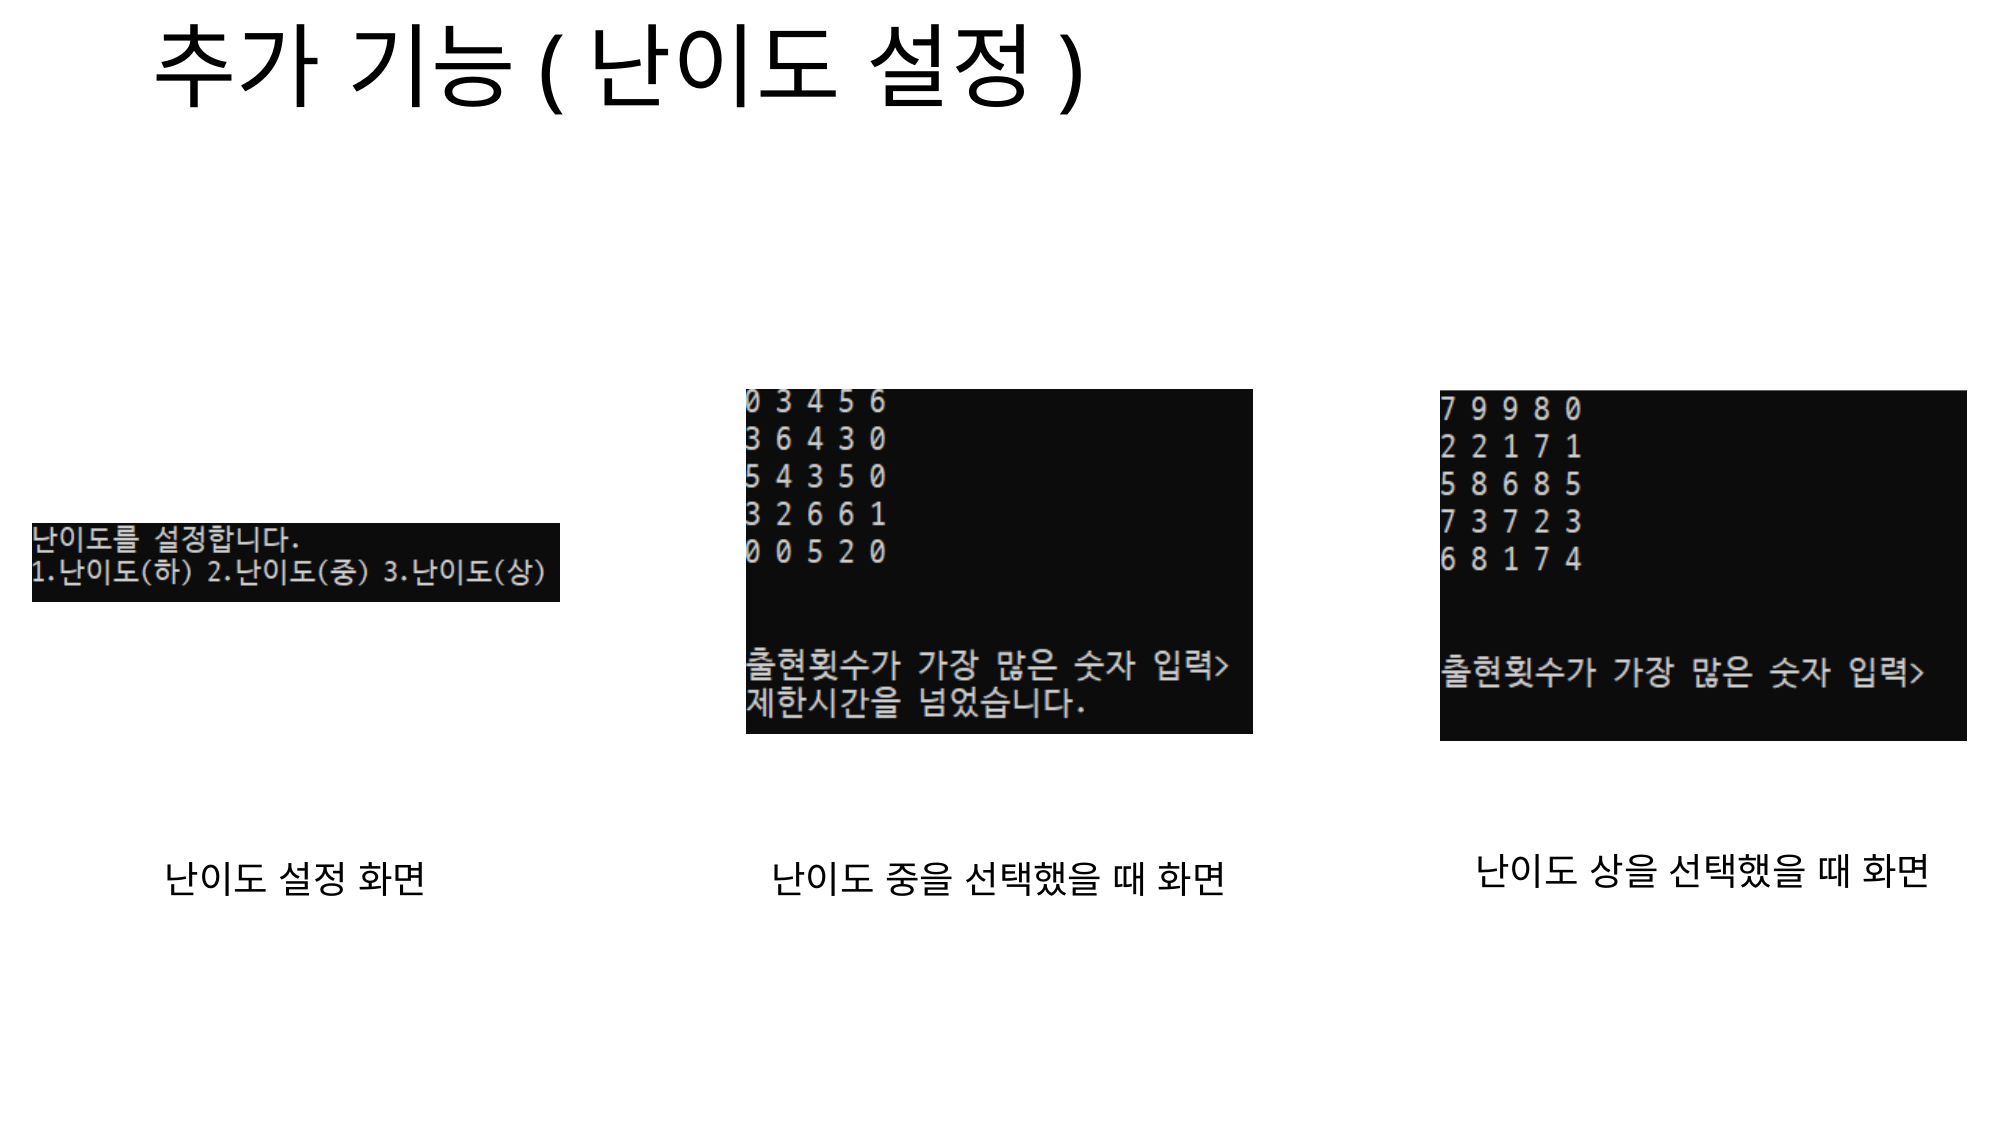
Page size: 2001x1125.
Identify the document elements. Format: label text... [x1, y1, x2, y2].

picture [32, 522, 561, 603]
picture [745, 388, 1254, 734]
title 추가 기능(난이도 설정) [137, 16, 1863, 235]
picture [1439, 388, 1968, 742]
text_box 난이도 설정 화면 [150, 848, 443, 909]
text_box 난이도 중을 선택했을 때 화면 [756, 848, 1243, 909]
text_box 난이도 상을 선택했을 때 화면 [1460, 840, 1947, 900]
